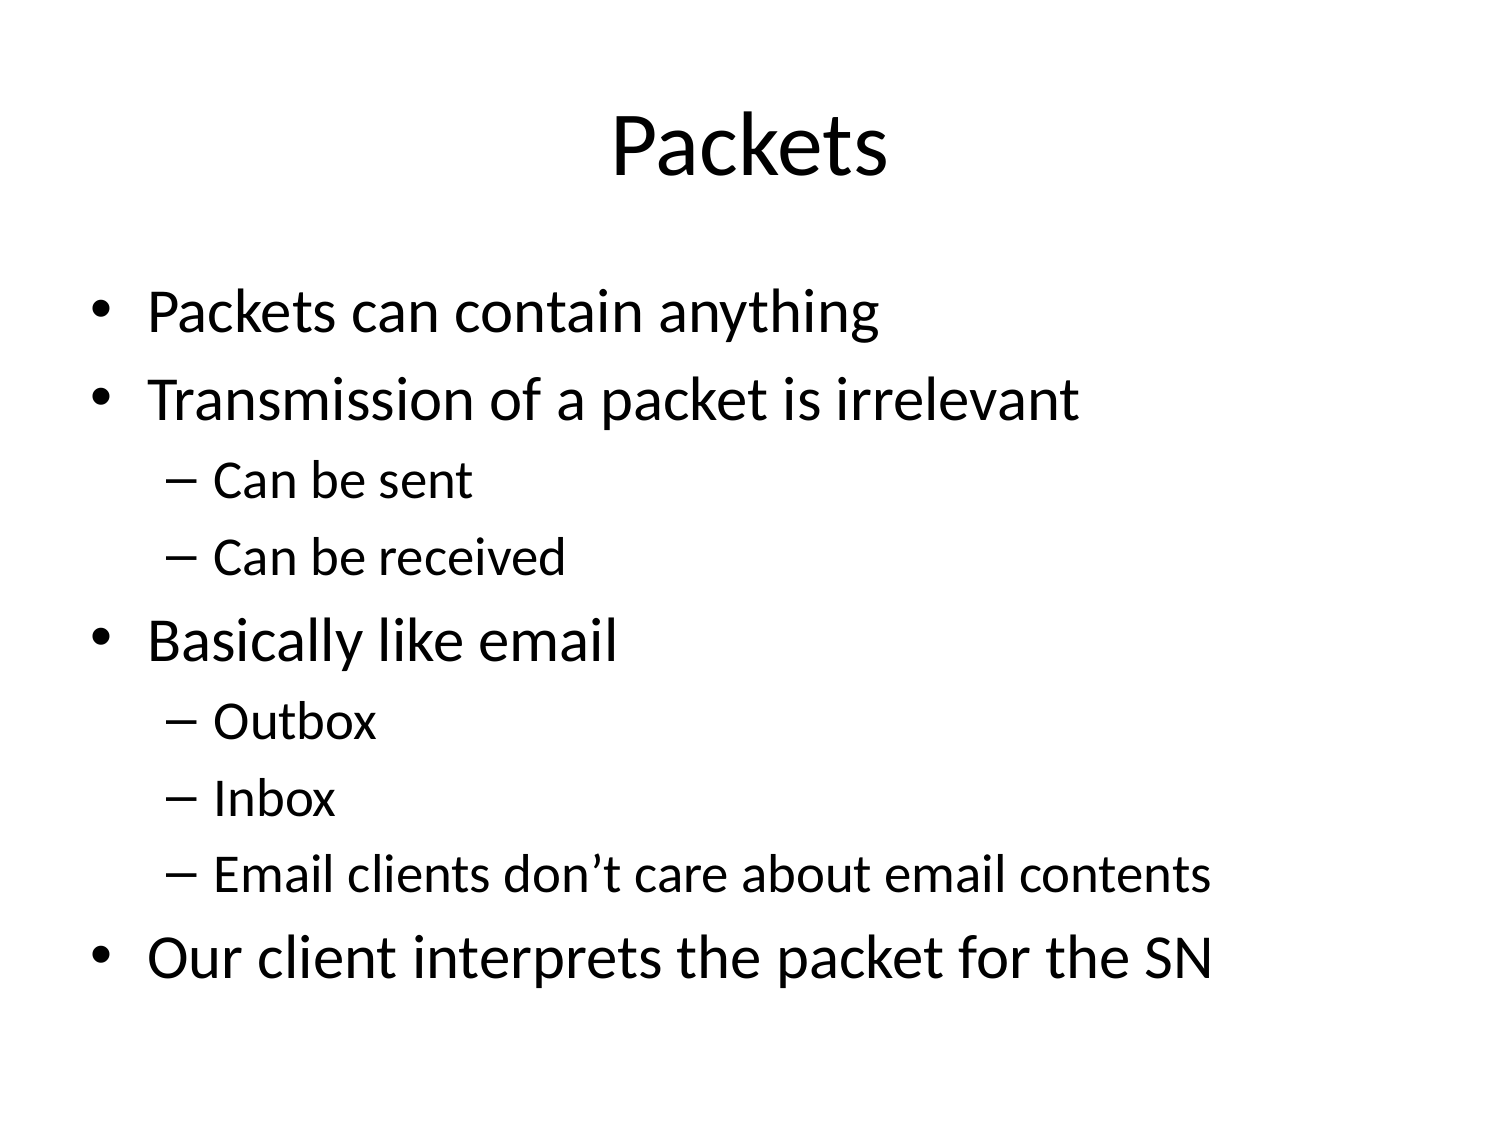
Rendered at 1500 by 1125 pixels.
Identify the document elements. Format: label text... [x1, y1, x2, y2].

list Packets can contain anything Transmission of a packet is irrelevant Can be sent Can be received Basically like email Outbox Inbox Email clients don’t care about email contents Our client interprets the packet for the SN [75, 262, 1425, 1005]
title Packets [75, 45, 1425, 233]
